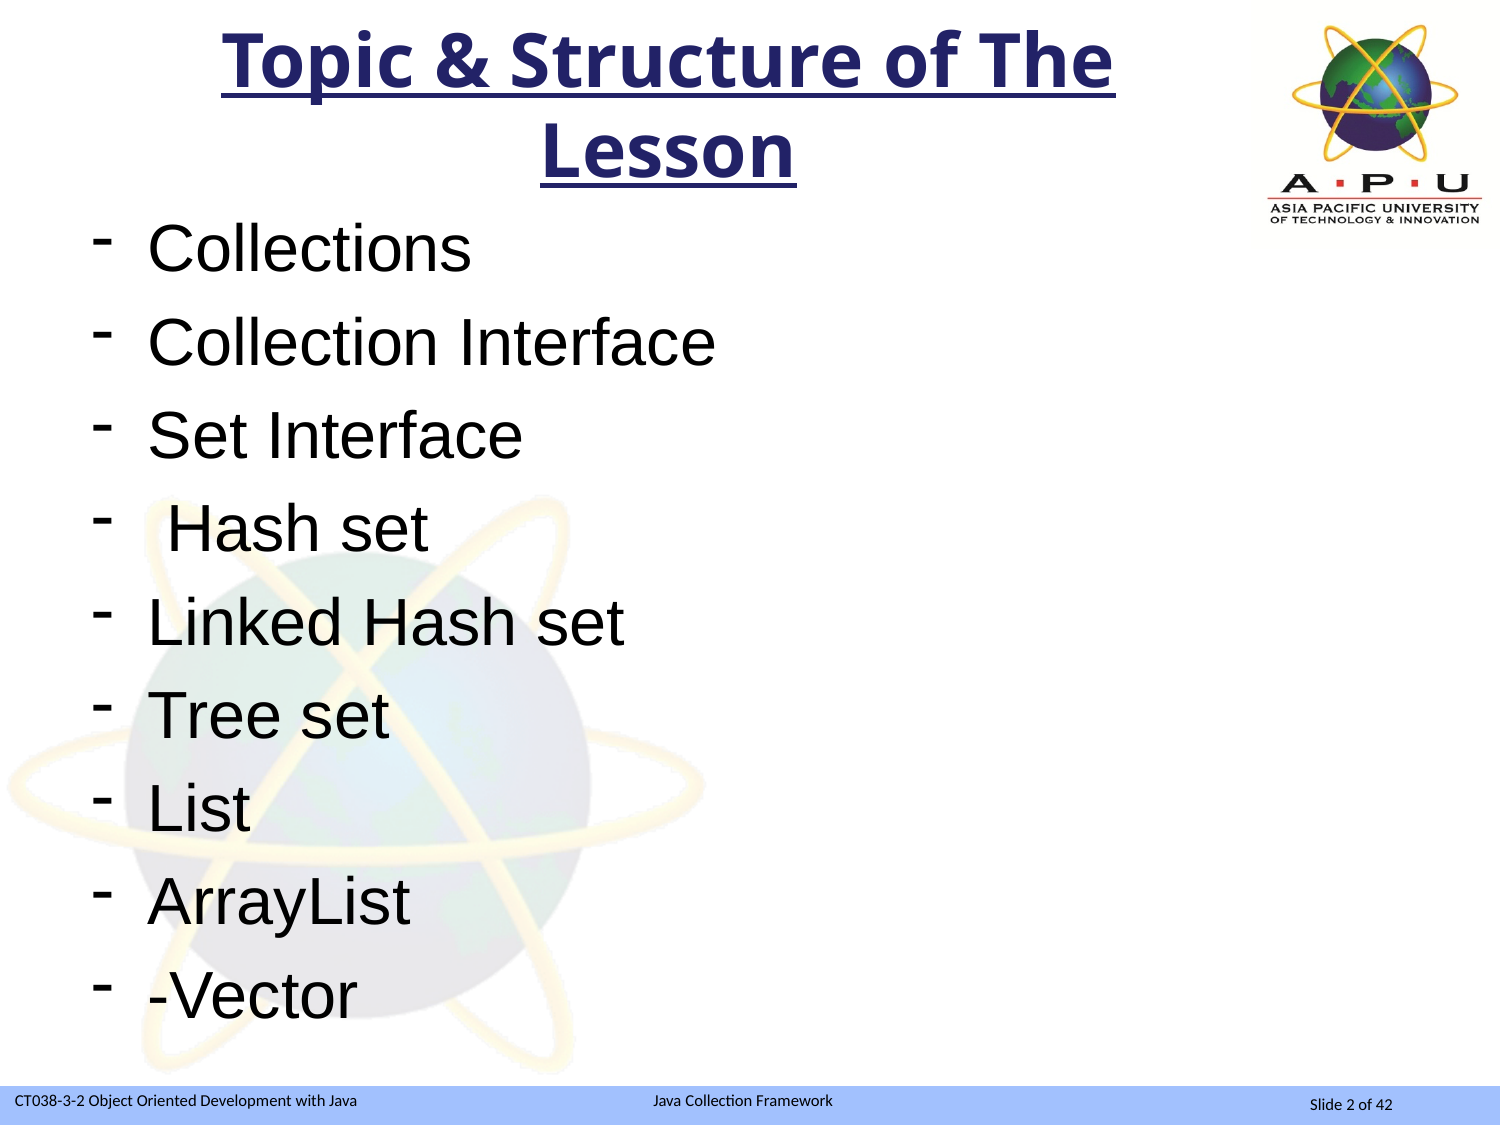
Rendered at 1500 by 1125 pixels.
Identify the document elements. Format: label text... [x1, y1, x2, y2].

picture [1251, 0, 1500, 249]
title Topic & Structure of The Lesson [96, 0, 1241, 204]
list Collections Collection Interface Set Interface Hash set Linked Hash set Tree set List ArrayList -Vector [76, 197, 1427, 1045]
